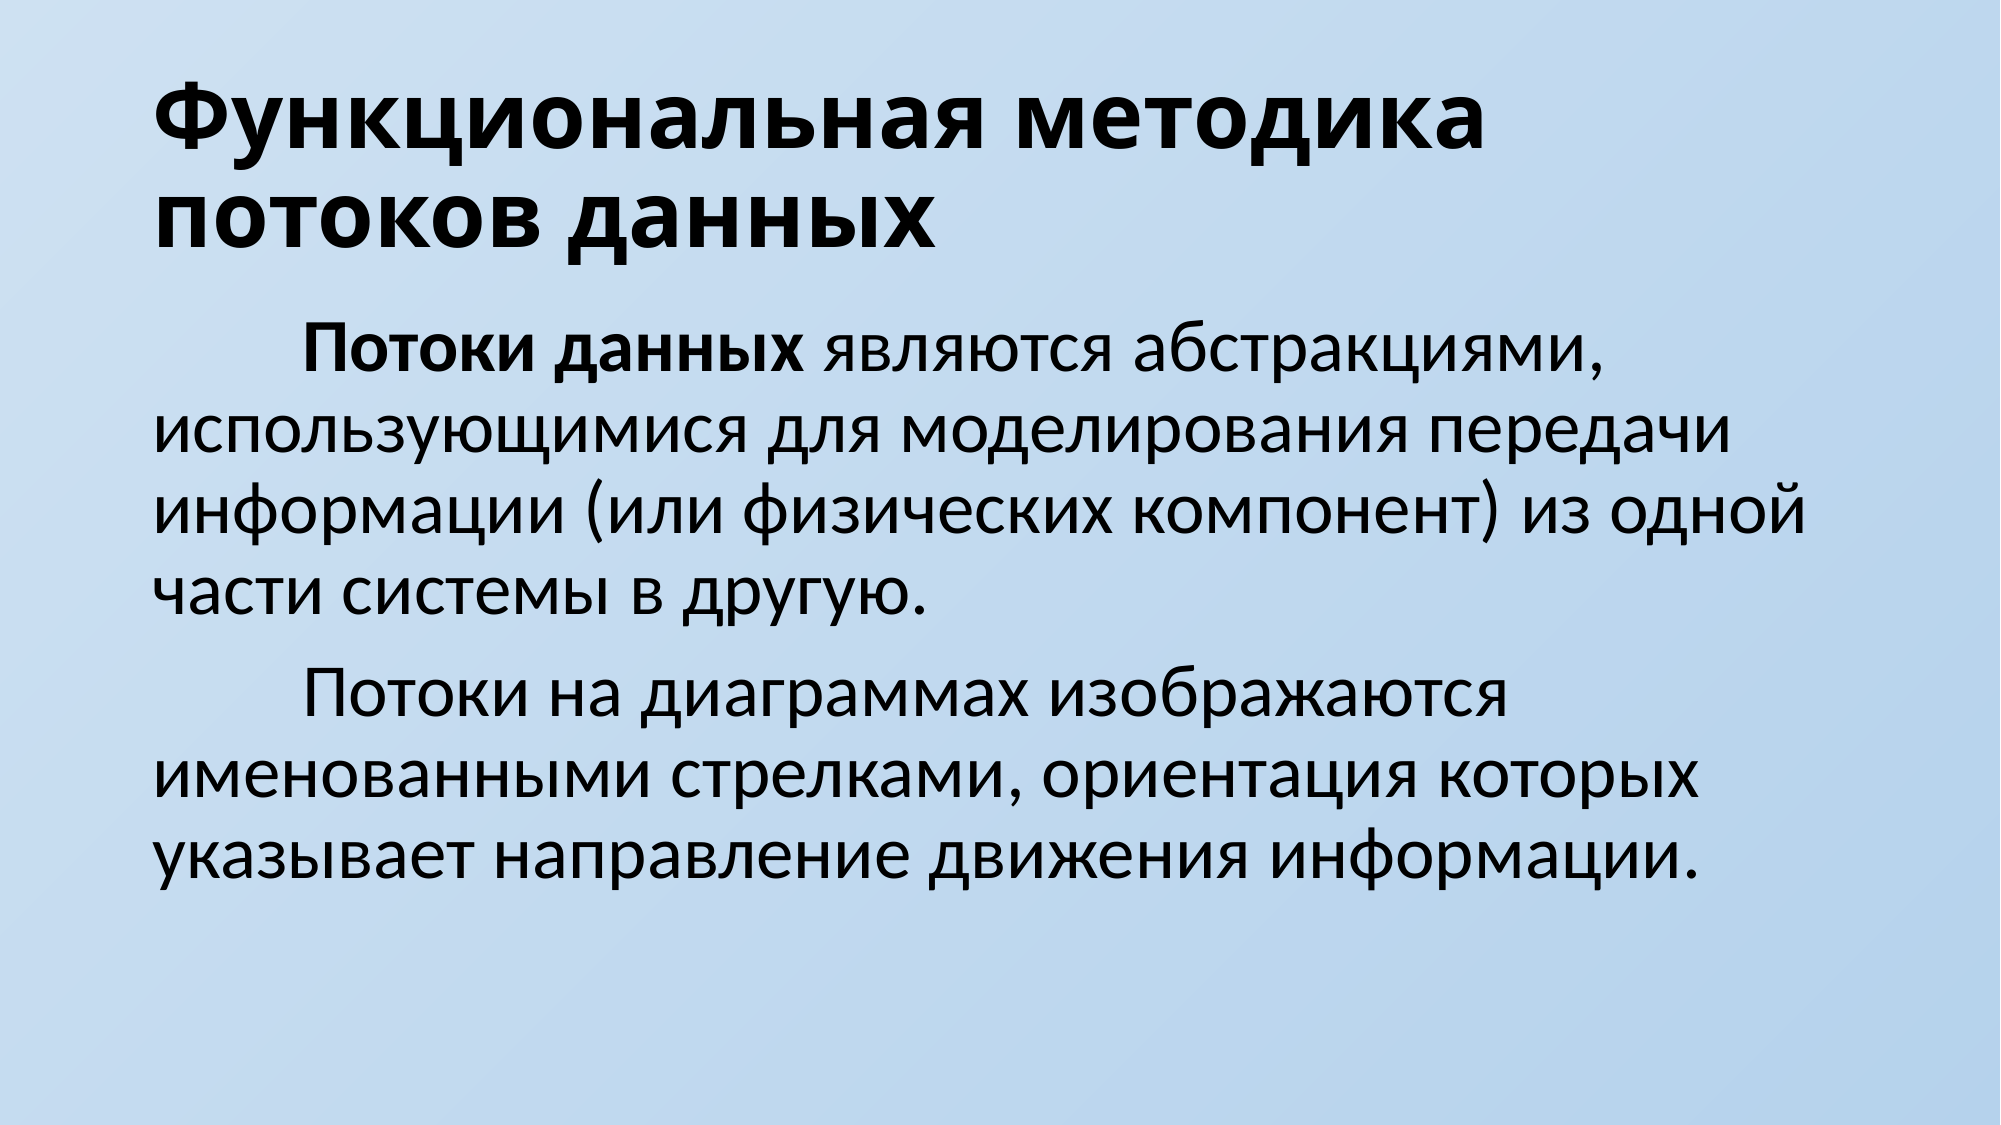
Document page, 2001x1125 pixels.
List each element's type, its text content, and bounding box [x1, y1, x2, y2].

title Функциональная методика потоков данных [137, 59, 1863, 278]
list Потоки данных являются абстракциями, использующимися для моделирования передачи информации (или физических компонент) из одной части системы в другую. Потоки на диаграммах изображаются именованными стрелками, ориентация которых указывает направление движения информации. [137, 299, 1863, 1095]
